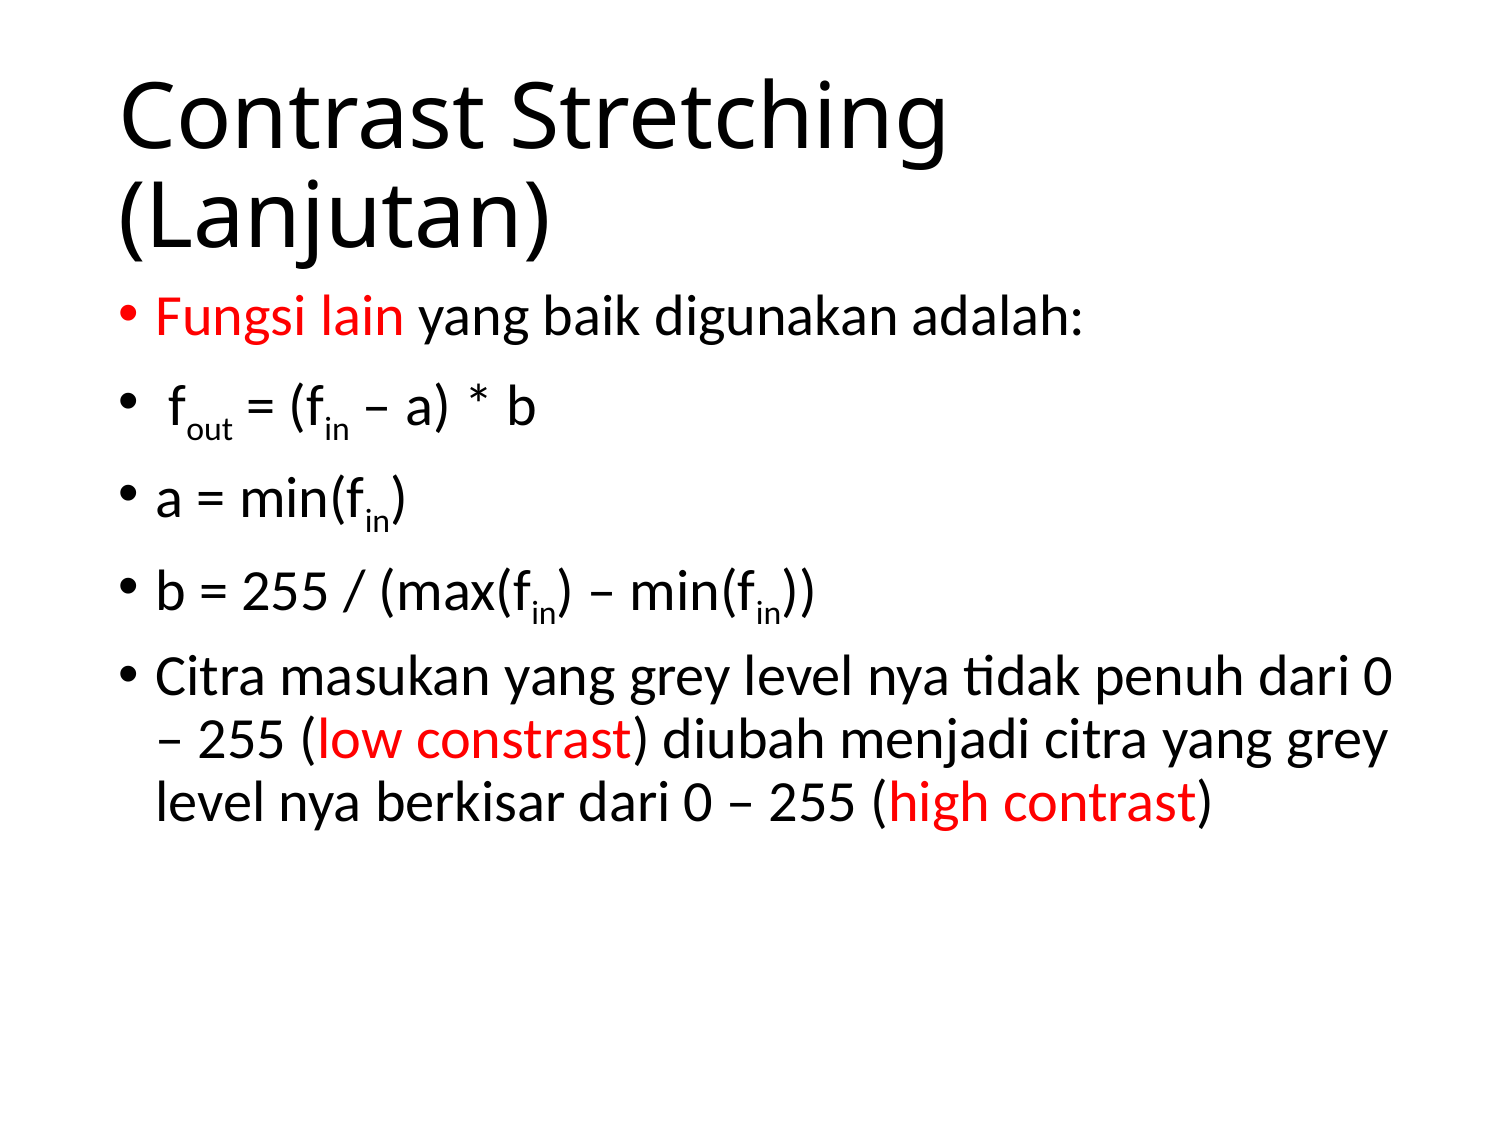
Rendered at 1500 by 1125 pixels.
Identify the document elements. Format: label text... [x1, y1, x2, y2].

text_box Fungsi lain yang baik digunakan adalah: fout = (fin – a) * b a = min(fin) b = 255 / (max(fin) – min(fin)) Citra masukan yang grey level nya tidak penuh dari 0 – 255 (low constrast) diubah menjadi citra yang grey level nya berkisar dari 0 – 255 (high contrast) [103, 277, 1441, 990]
title Contrast Stretching (Lanjutan) [103, 59, 1397, 277]
